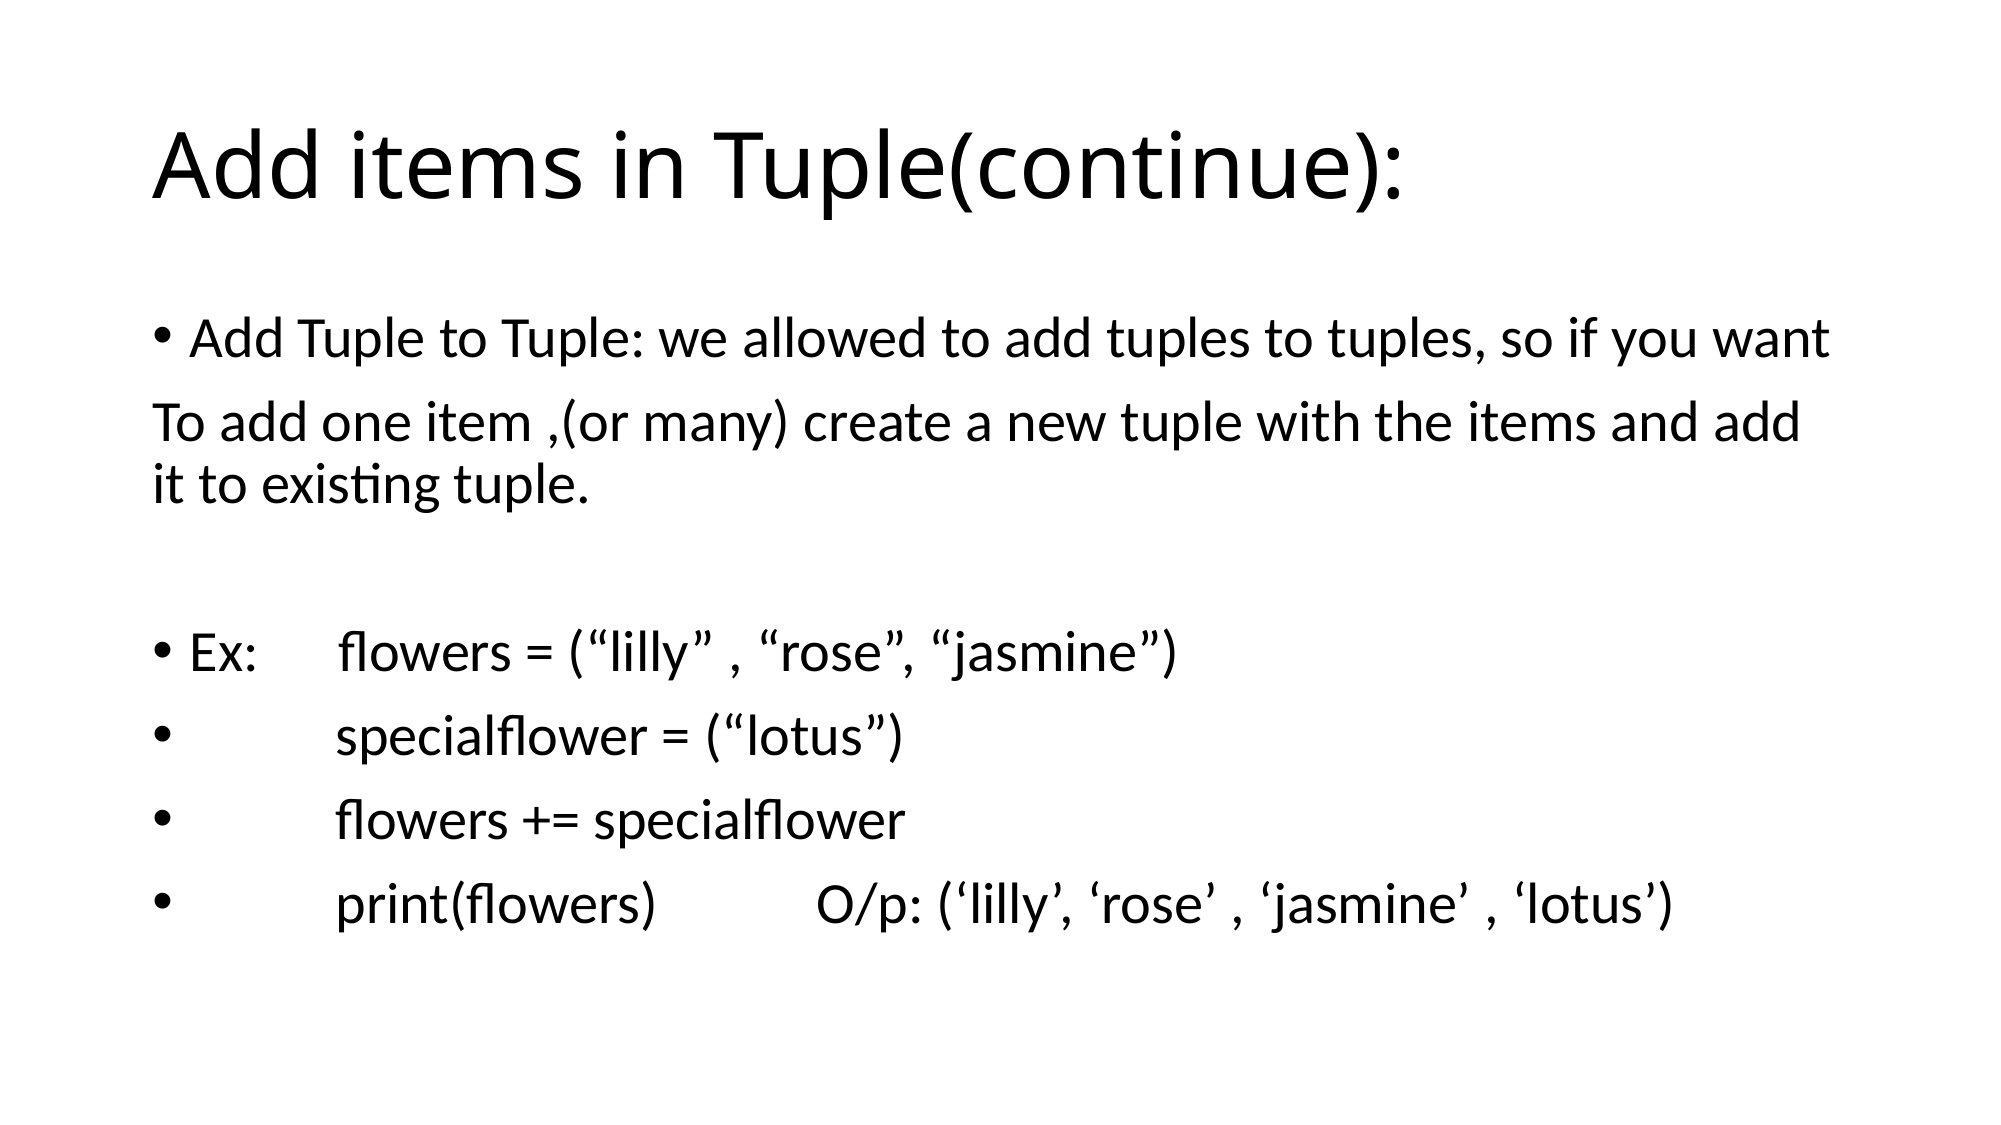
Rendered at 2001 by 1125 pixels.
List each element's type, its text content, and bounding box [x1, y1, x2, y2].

title Add items in Tuple(continue): [137, 59, 1863, 278]
list Add Tuple to Tuple: we allowed to add tuples to tuples, so if you want To add one item ,(or many) create a new tuple with the items and add it to existing tuple. Ex: flowers = (“lilly” , “rose”, “jasmine”) specialflower = (“lotus”) flowers += specialflower print(flowers) O/p: (‘lilly’, ‘rose’ , ‘jasmine’ , ‘lotus’) [137, 299, 1863, 1014]
